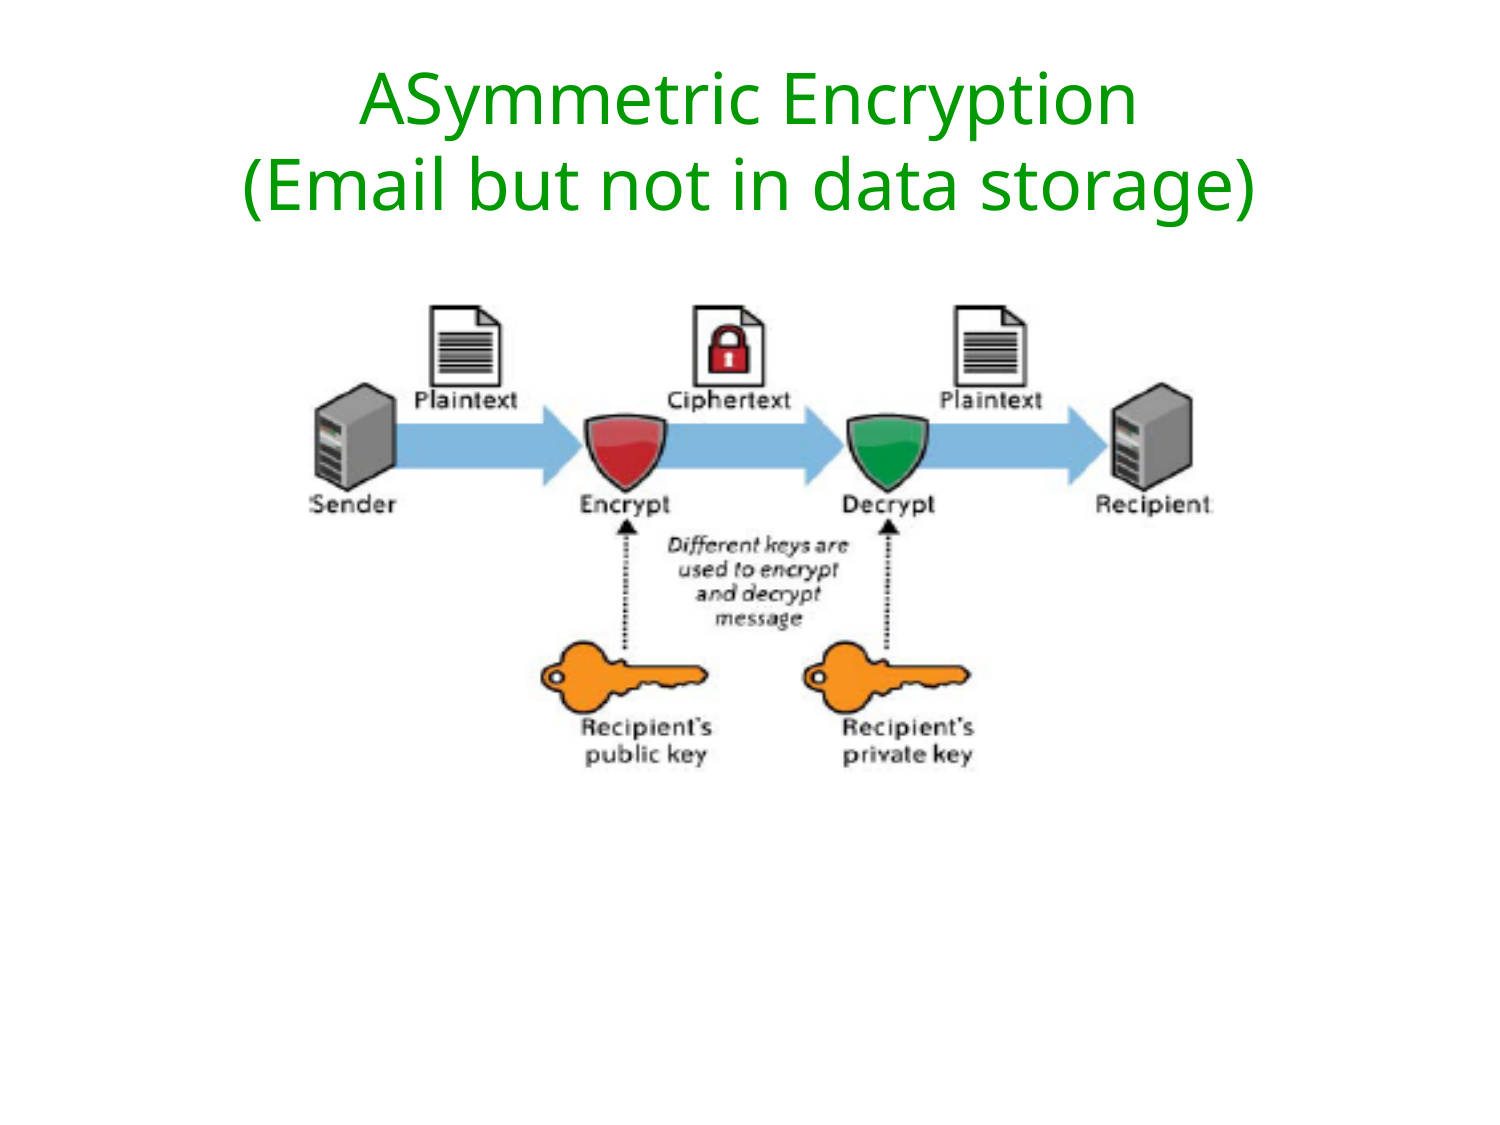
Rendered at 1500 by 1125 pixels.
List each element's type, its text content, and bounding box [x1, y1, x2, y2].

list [224, 299, 1313, 809]
title ASymmetric Encryption (Email but not in data storage) [74, 44, 1426, 233]
